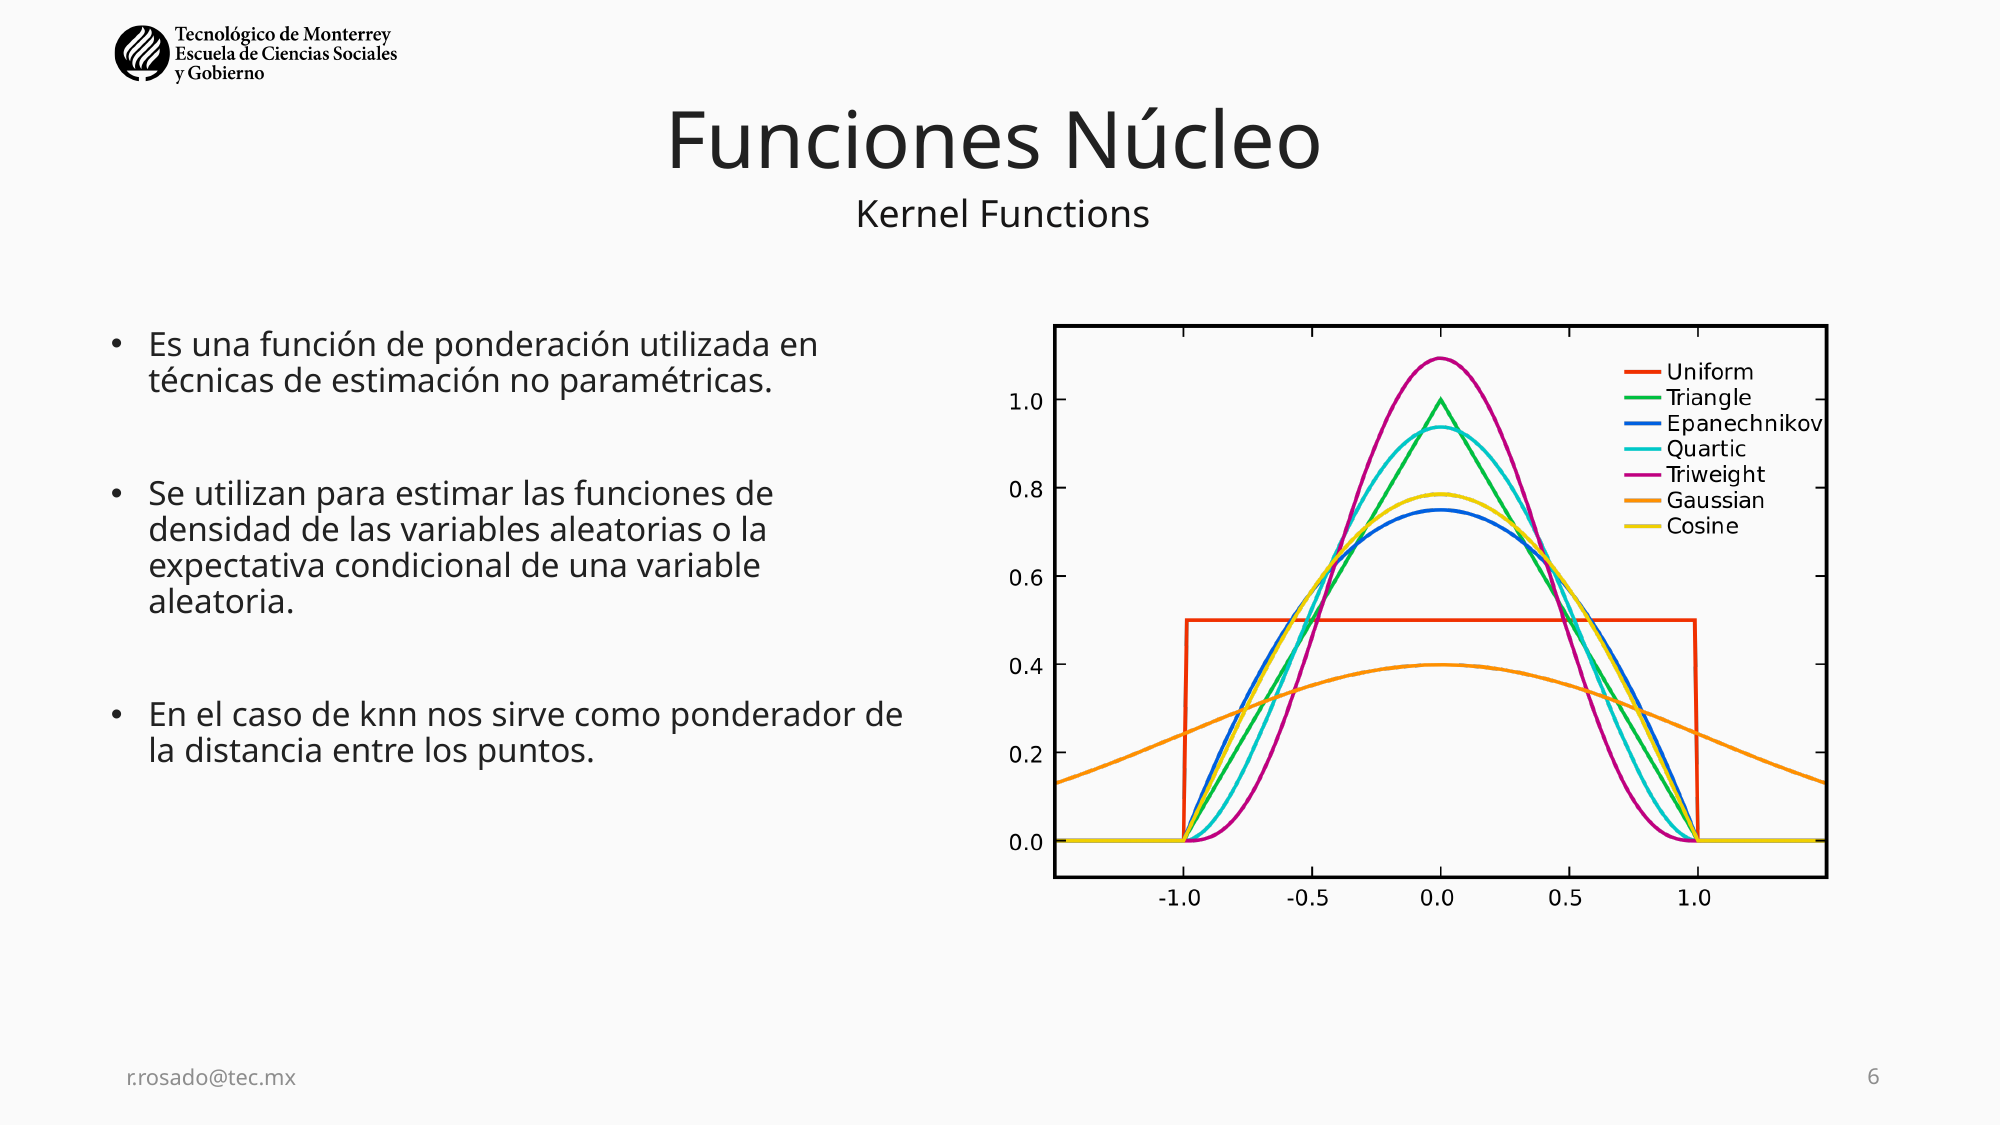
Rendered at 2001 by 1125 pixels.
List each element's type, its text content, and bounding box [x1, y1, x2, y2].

picture [999, 289, 1882, 925]
footer r.rosado@tec.mx [111, 1029, 1260, 1125]
title Funciones Núcleo [96, 76, 1892, 210]
slide_number 6 [1852, 1029, 1912, 1125]
text_box Kernel Functions [114, 182, 1892, 243]
picture [111, 24, 399, 76]
list Es una función de ponderación utilizada en técnicas de estimación no paramétricas. Se utilizan para estimar las funciones de densidad de las variables aleatorias o la expectativa condicional de una variable aleatoria. En el caso de knn nos sirve como ponderador de la distancia entre los puntos. [95, 320, 930, 940]
